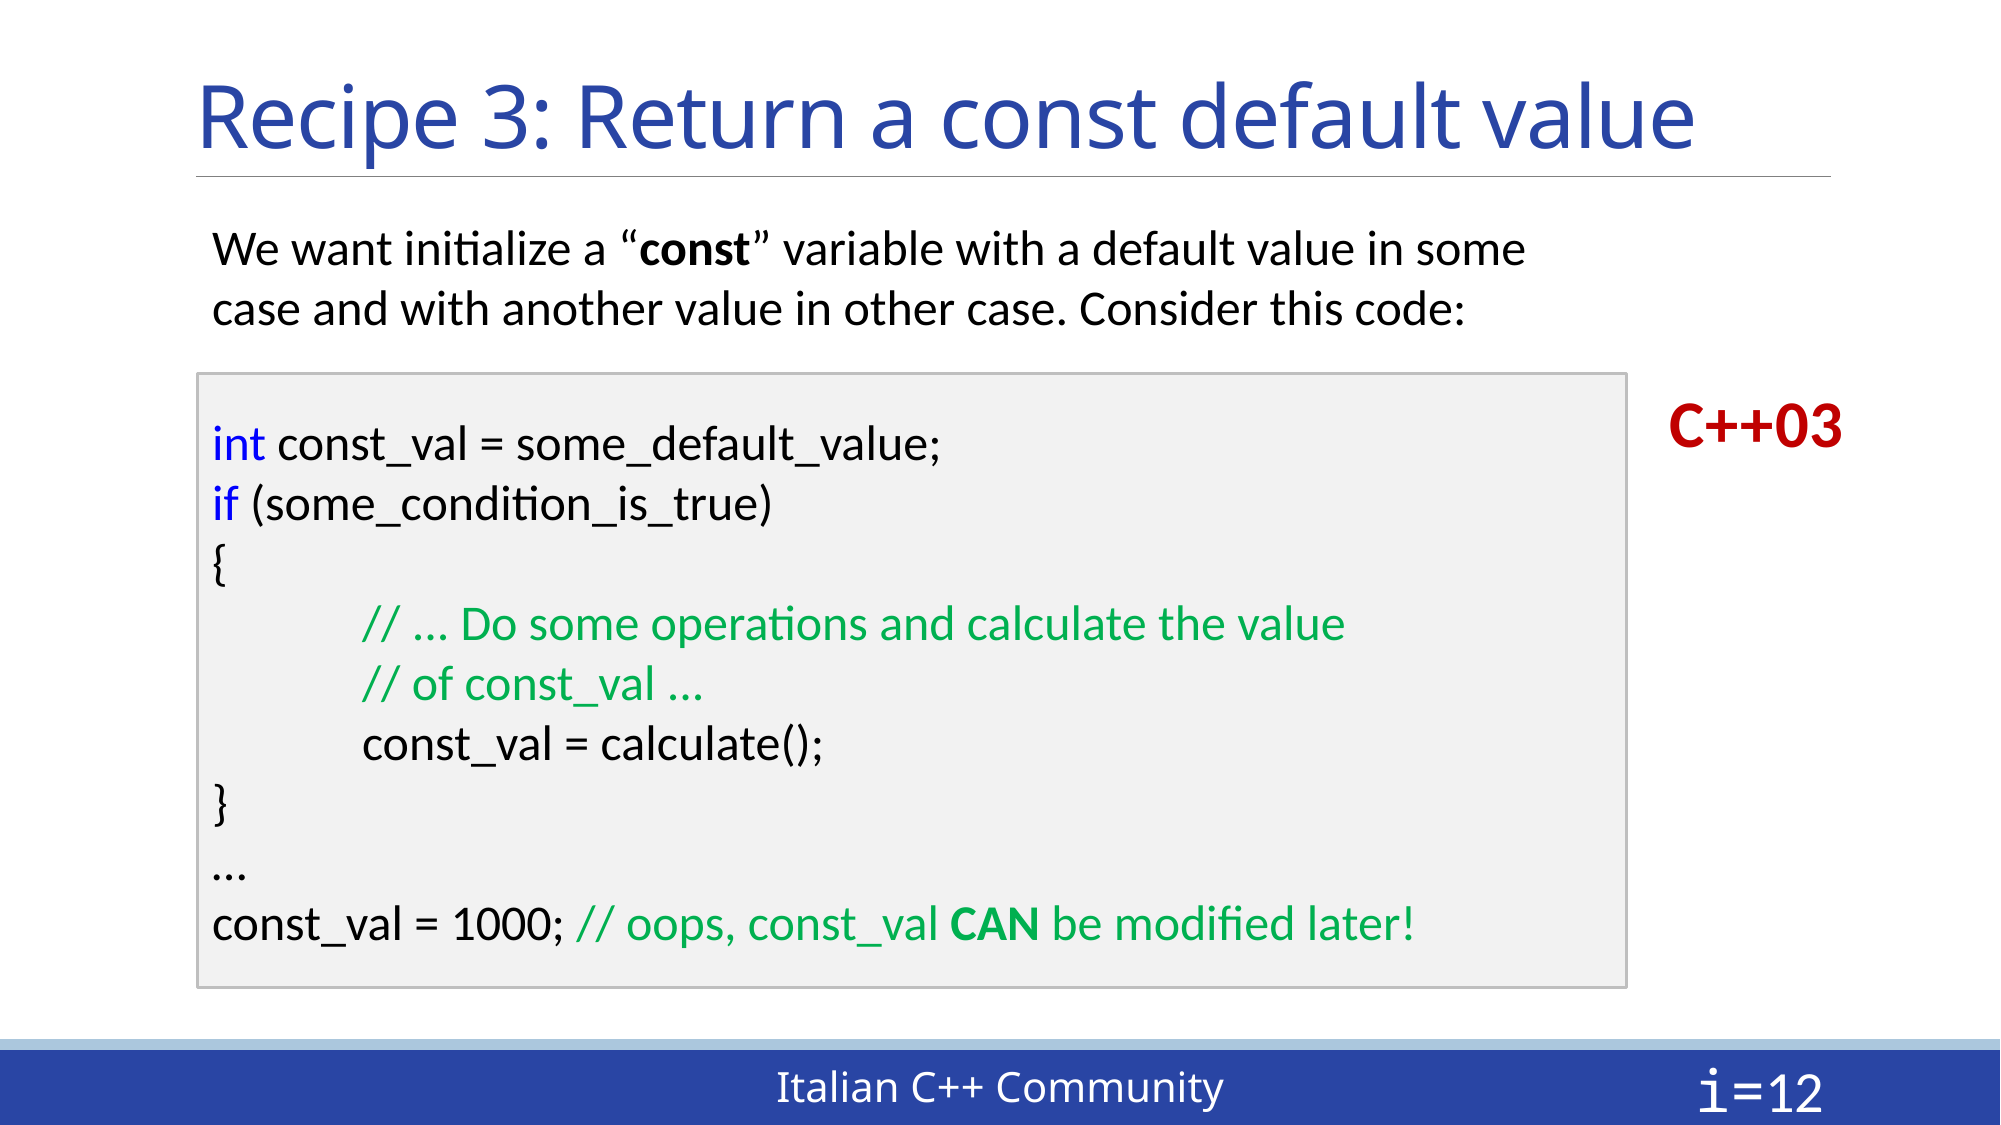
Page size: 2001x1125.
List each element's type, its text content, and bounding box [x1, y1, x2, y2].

title Recipe 3: Return a const default value [180, 2, 1830, 175]
text_box int const_val = some_default_value; if (some_condition_is_true) { // ... Do some operations and calculate the value // of const_val ... const_val = calculate(); } … const_val = 1000; // oops, const_val CAN be modified later! [196, 372, 1628, 989]
slide_number i=12 [1624, 1059, 1840, 1120]
text_box C++03 [1654, 373, 1859, 469]
text_box We want initialize a “const” variable with a default value in some case and with another value in other case. Consider this code: [197, 208, 1627, 343]
